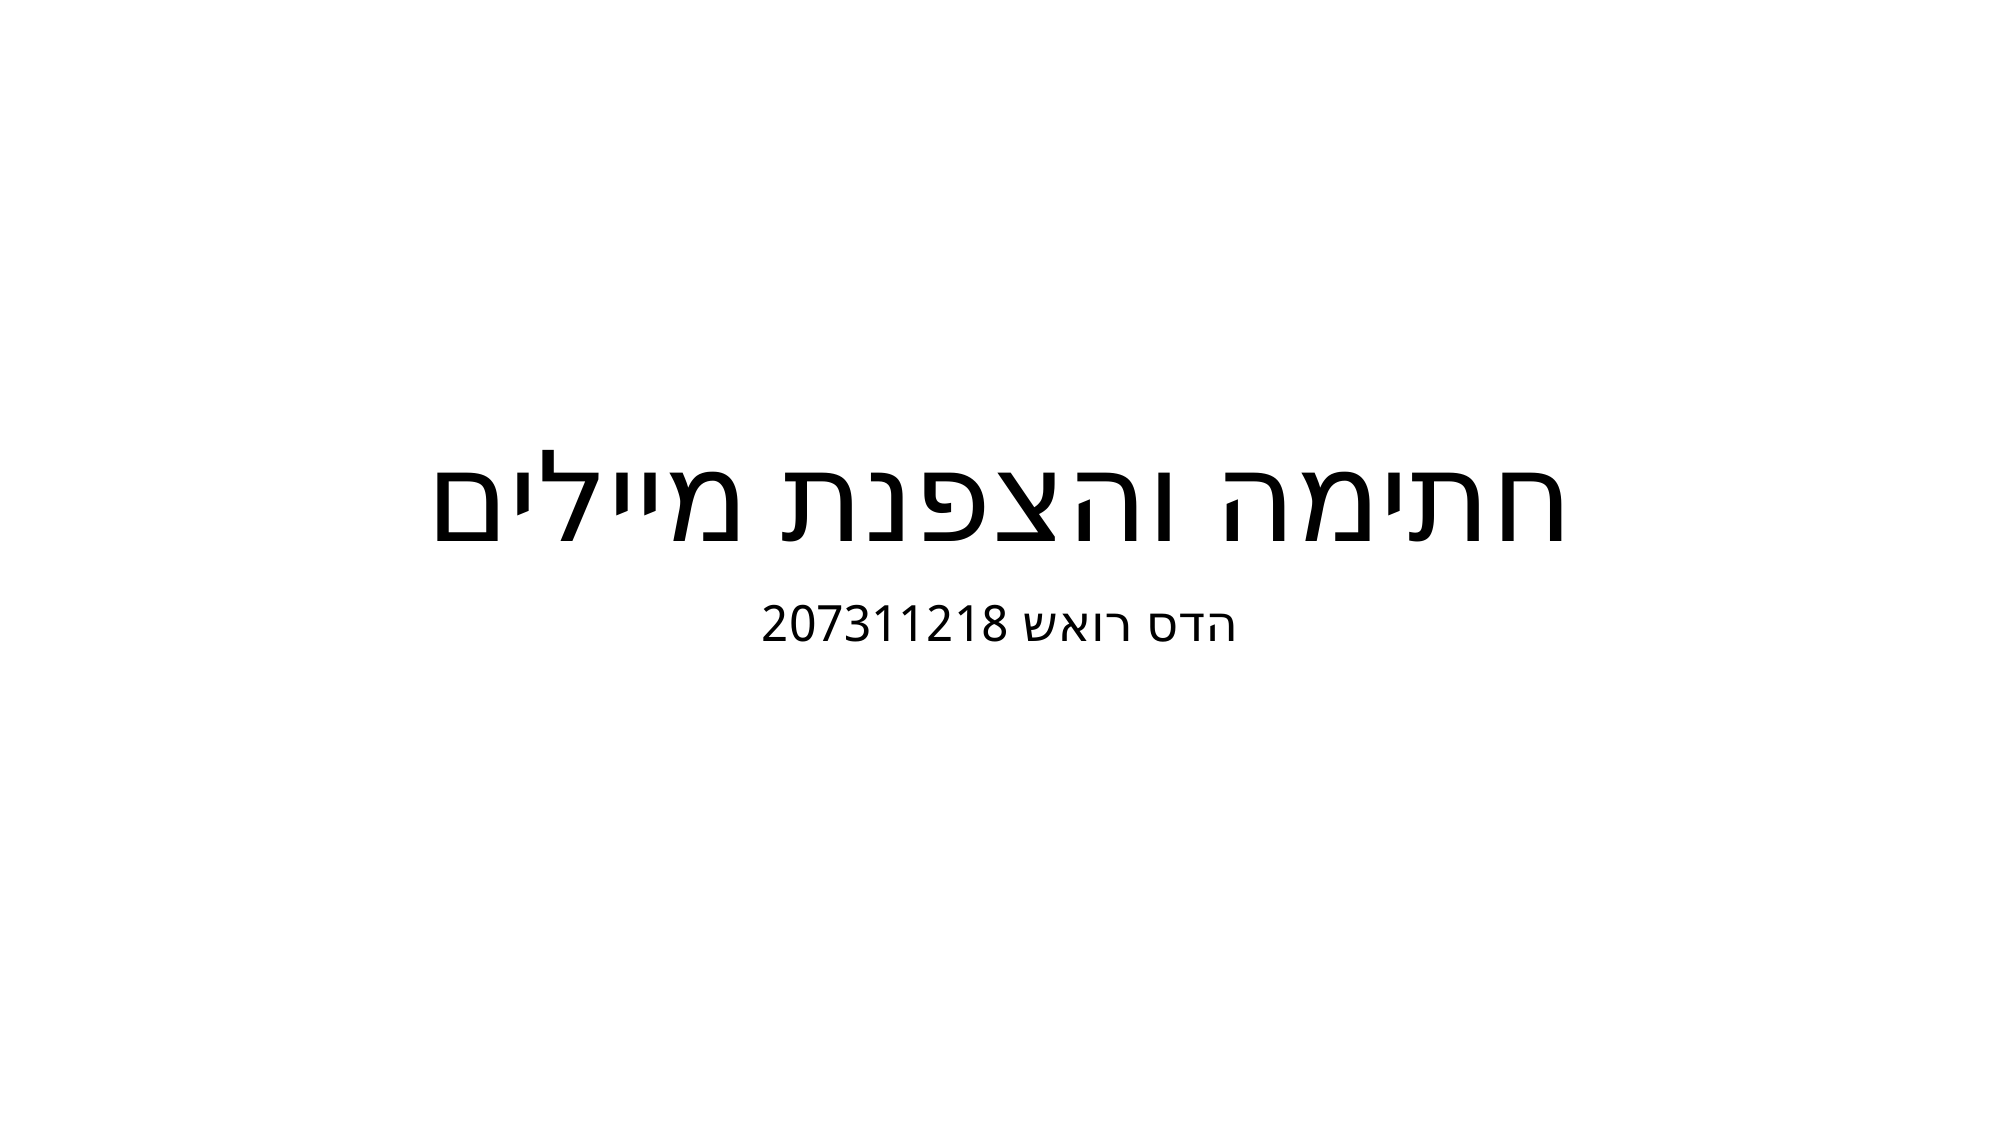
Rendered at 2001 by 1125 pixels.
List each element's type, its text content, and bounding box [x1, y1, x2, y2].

subtitle הדס רואש 207311218 [249, 590, 1750, 863]
title חתימה והצפנת מיילים [249, 184, 1750, 576]
